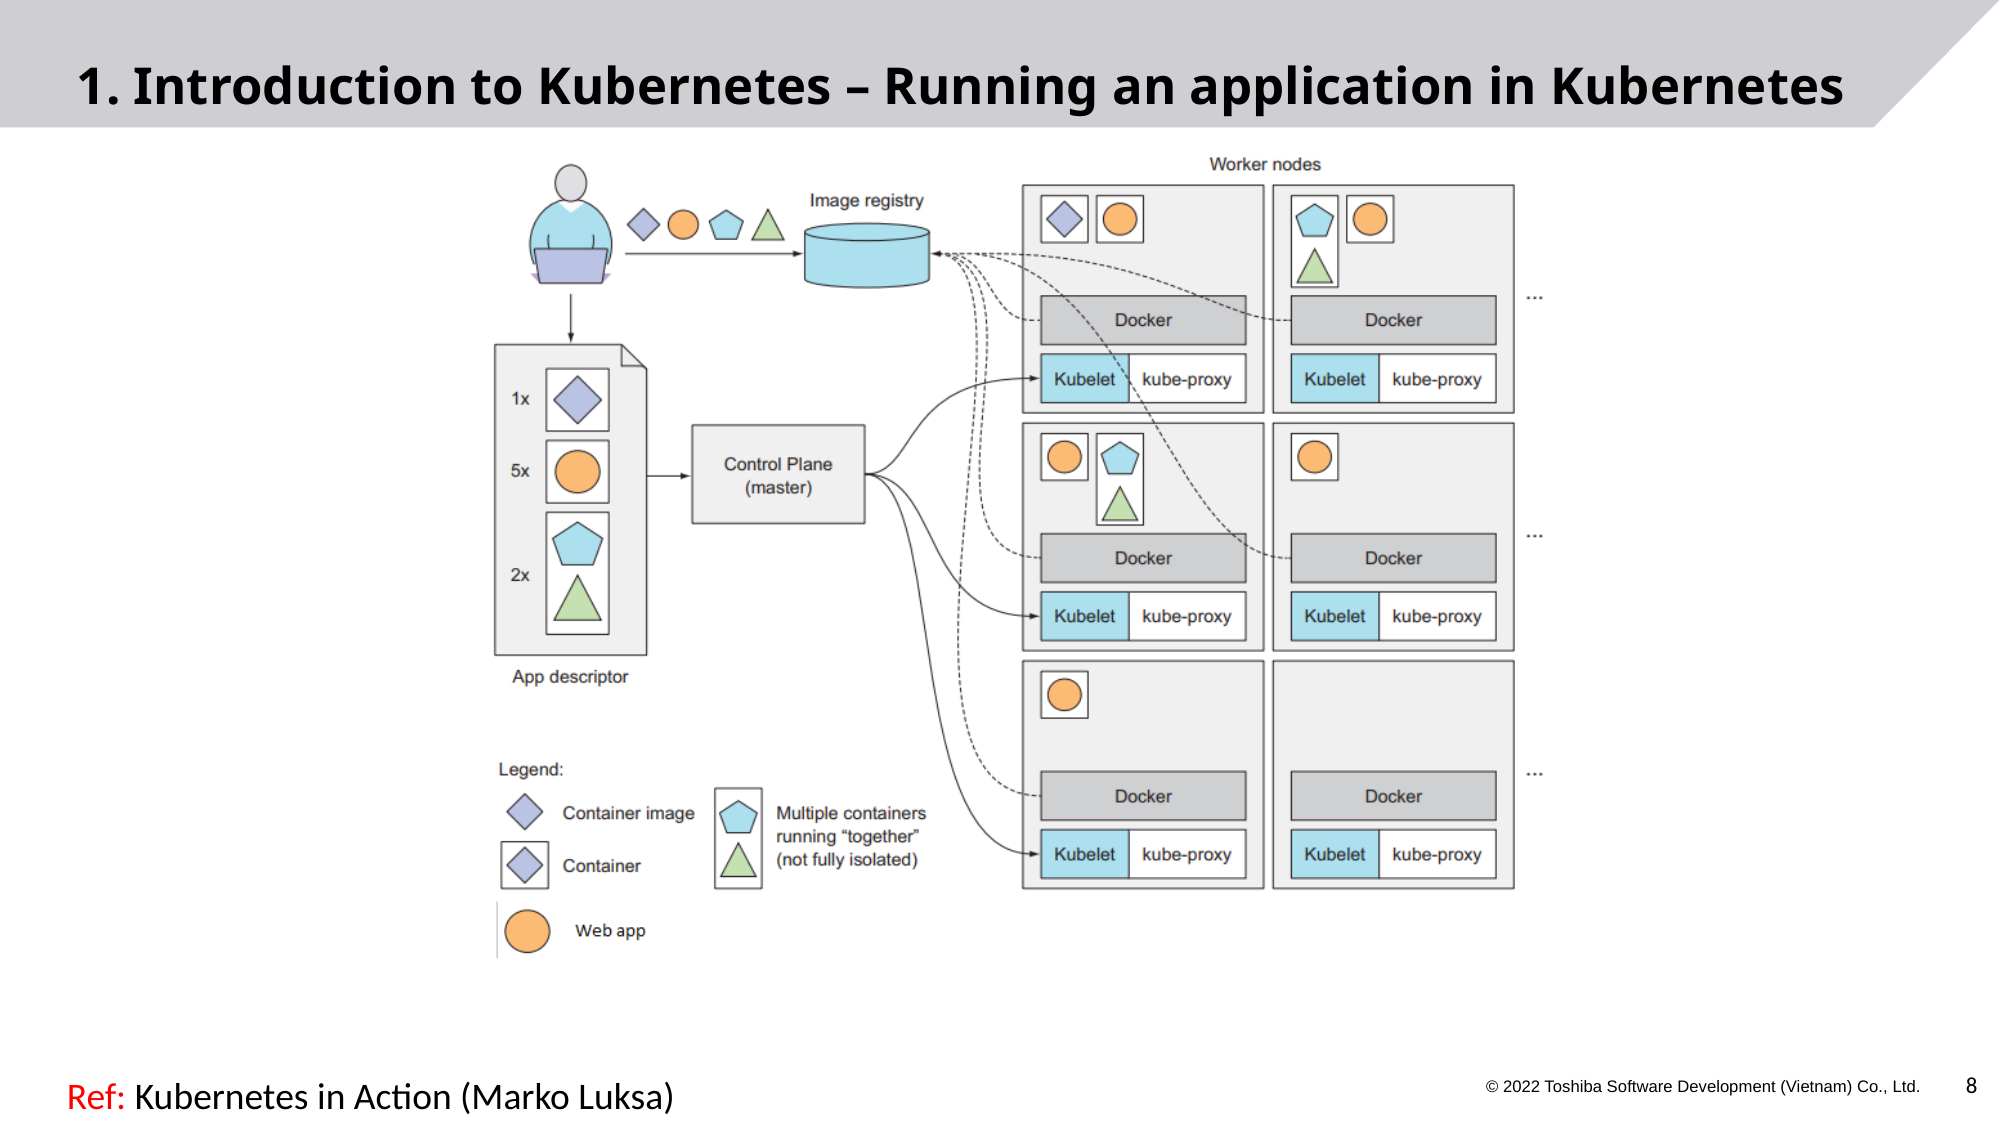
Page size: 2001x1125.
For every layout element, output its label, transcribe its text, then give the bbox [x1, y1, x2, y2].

title 1. Introduction to Kubernetes – Running an application in Kubernetes [0, 0, 1878, 123]
text_box Ref: Kubernetes in Action (Marko Luksa) [52, 1064, 711, 1125]
picture [413, 137, 1587, 988]
